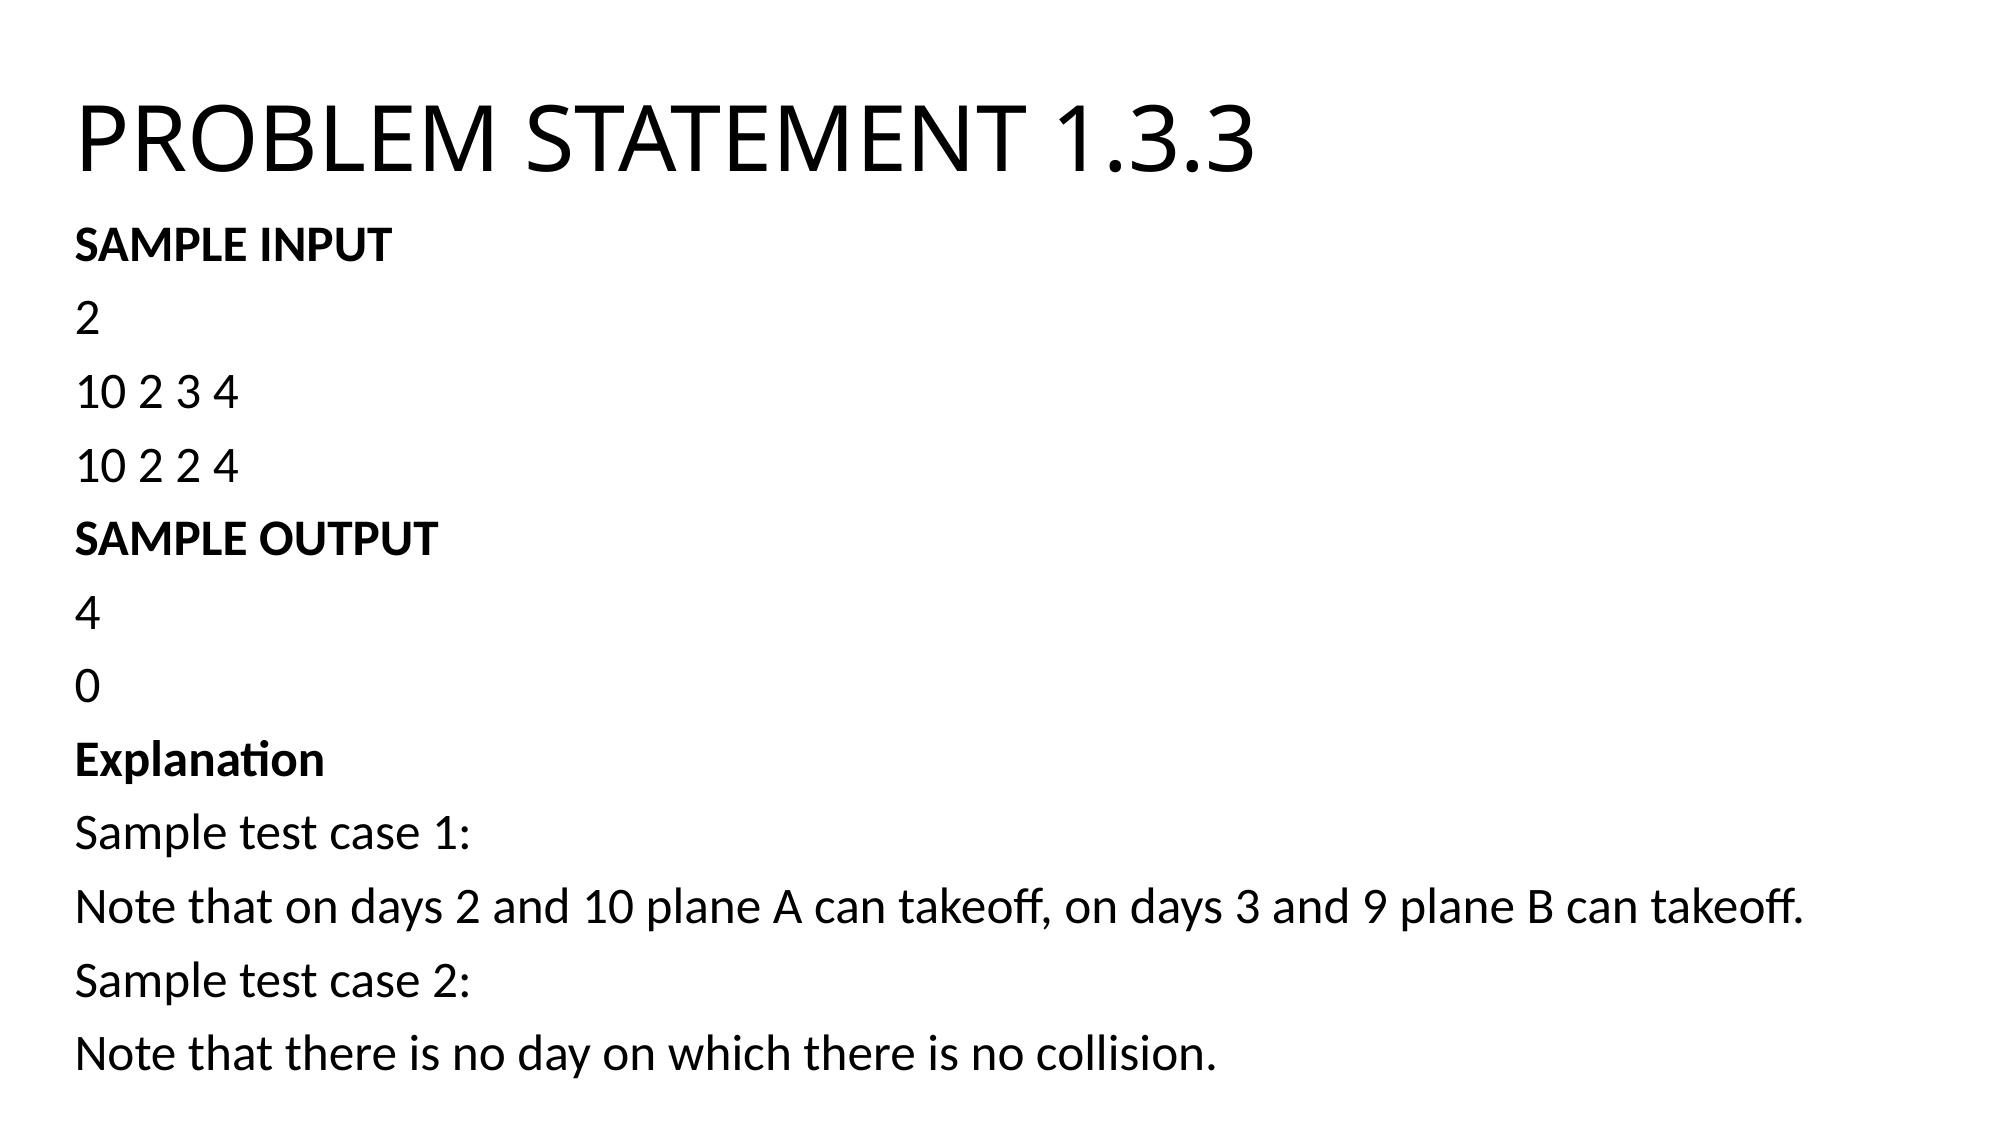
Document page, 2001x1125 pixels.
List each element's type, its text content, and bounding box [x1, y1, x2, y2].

title PROBLEM STATEMENT 1.3.3 [59, 32, 1785, 209]
list SAMPLE INPUT 2 10 2 3 4 10 2 2 4 SAMPLE OUTPUT 4 0 Explanation Sample test case 1: Note that on days 2 and 10 plane A can takeoff, on days 3 and 9 plane B can takeoff. Sample test case 2: Note that there is no day on which there is no collision. [59, 209, 1970, 1097]
